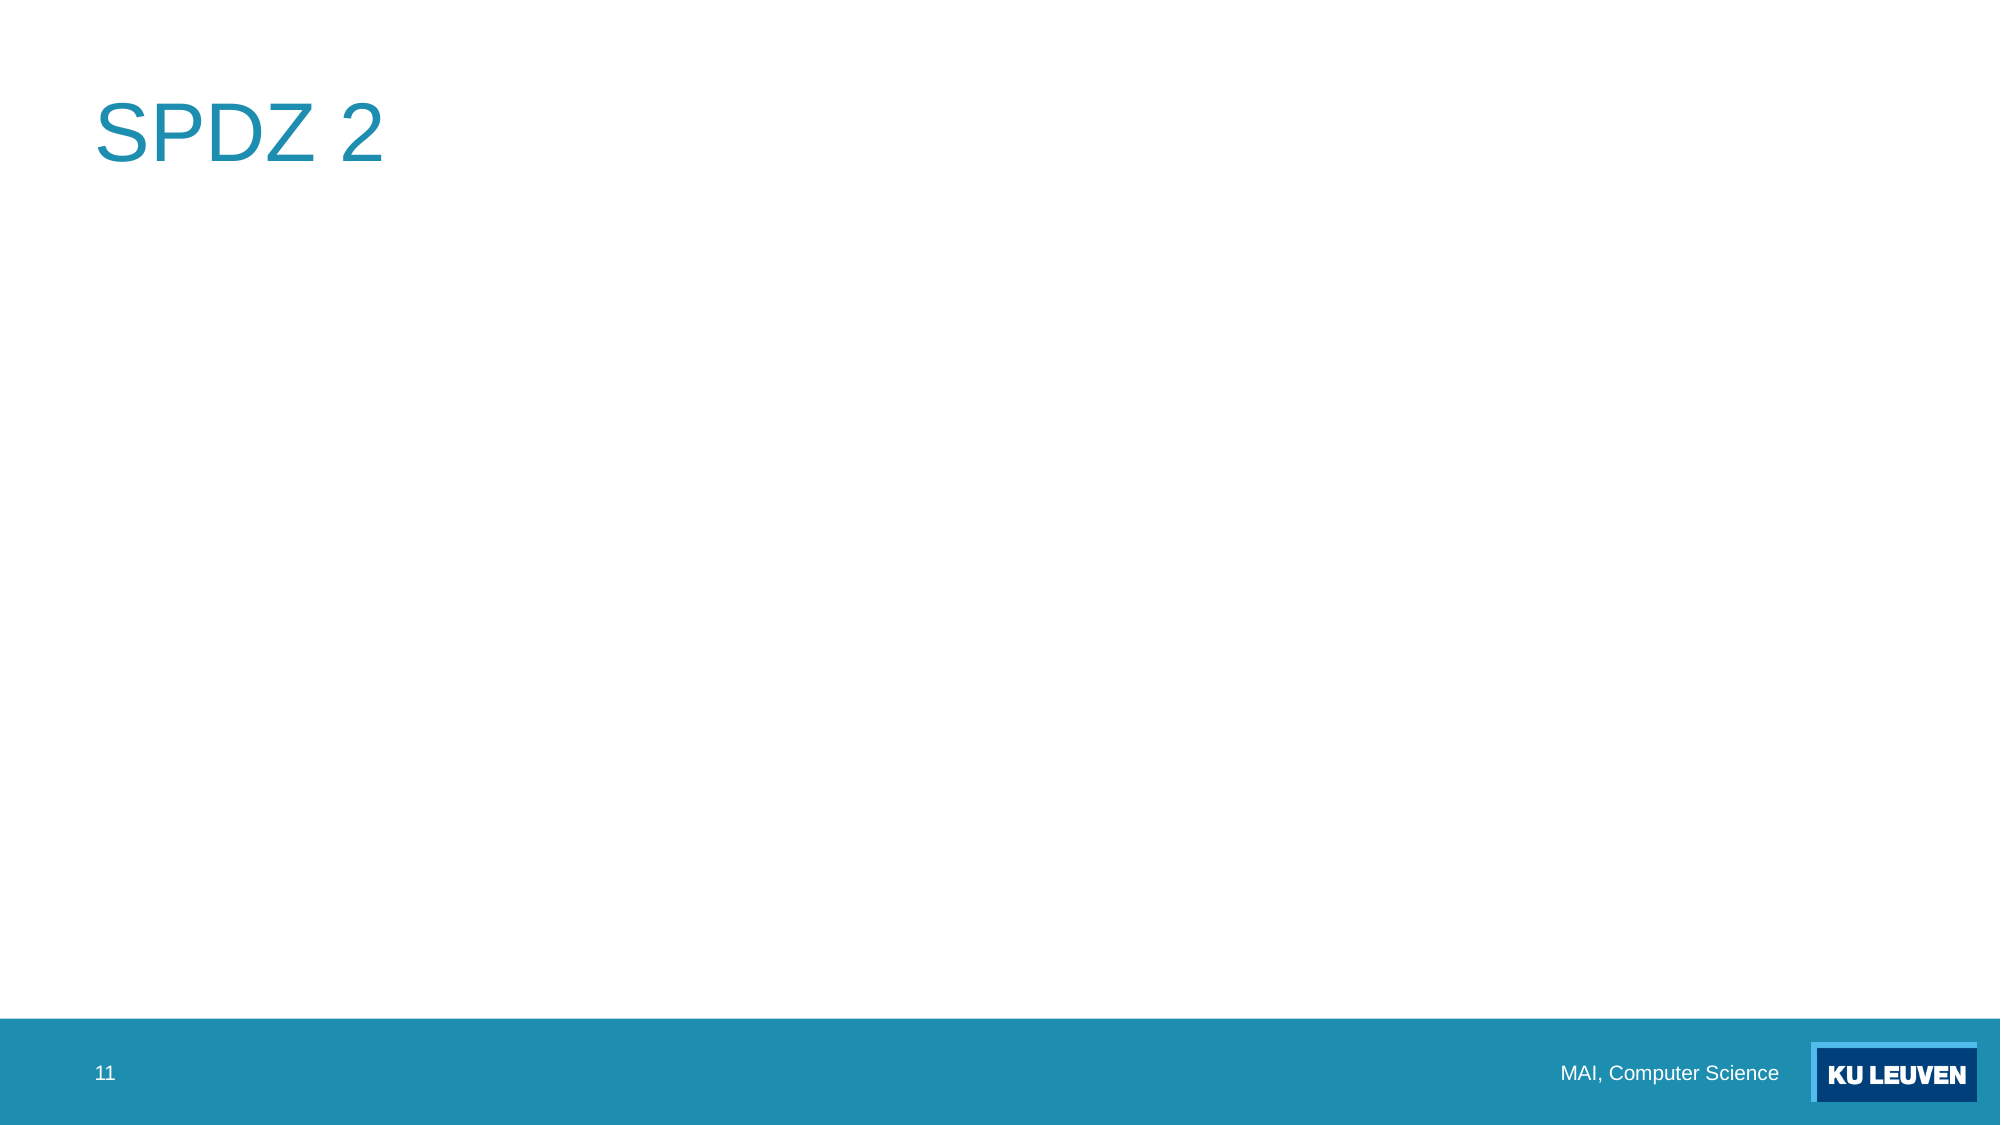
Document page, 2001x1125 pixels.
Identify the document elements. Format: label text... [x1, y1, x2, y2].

footer MAI, Computer Science [989, 1018, 1809, 1125]
slide_number 11 [94, 1018, 201, 1125]
title SPDZ 2 [94, 33, 1906, 223]
picture [1811, 1042, 1977, 1102]
